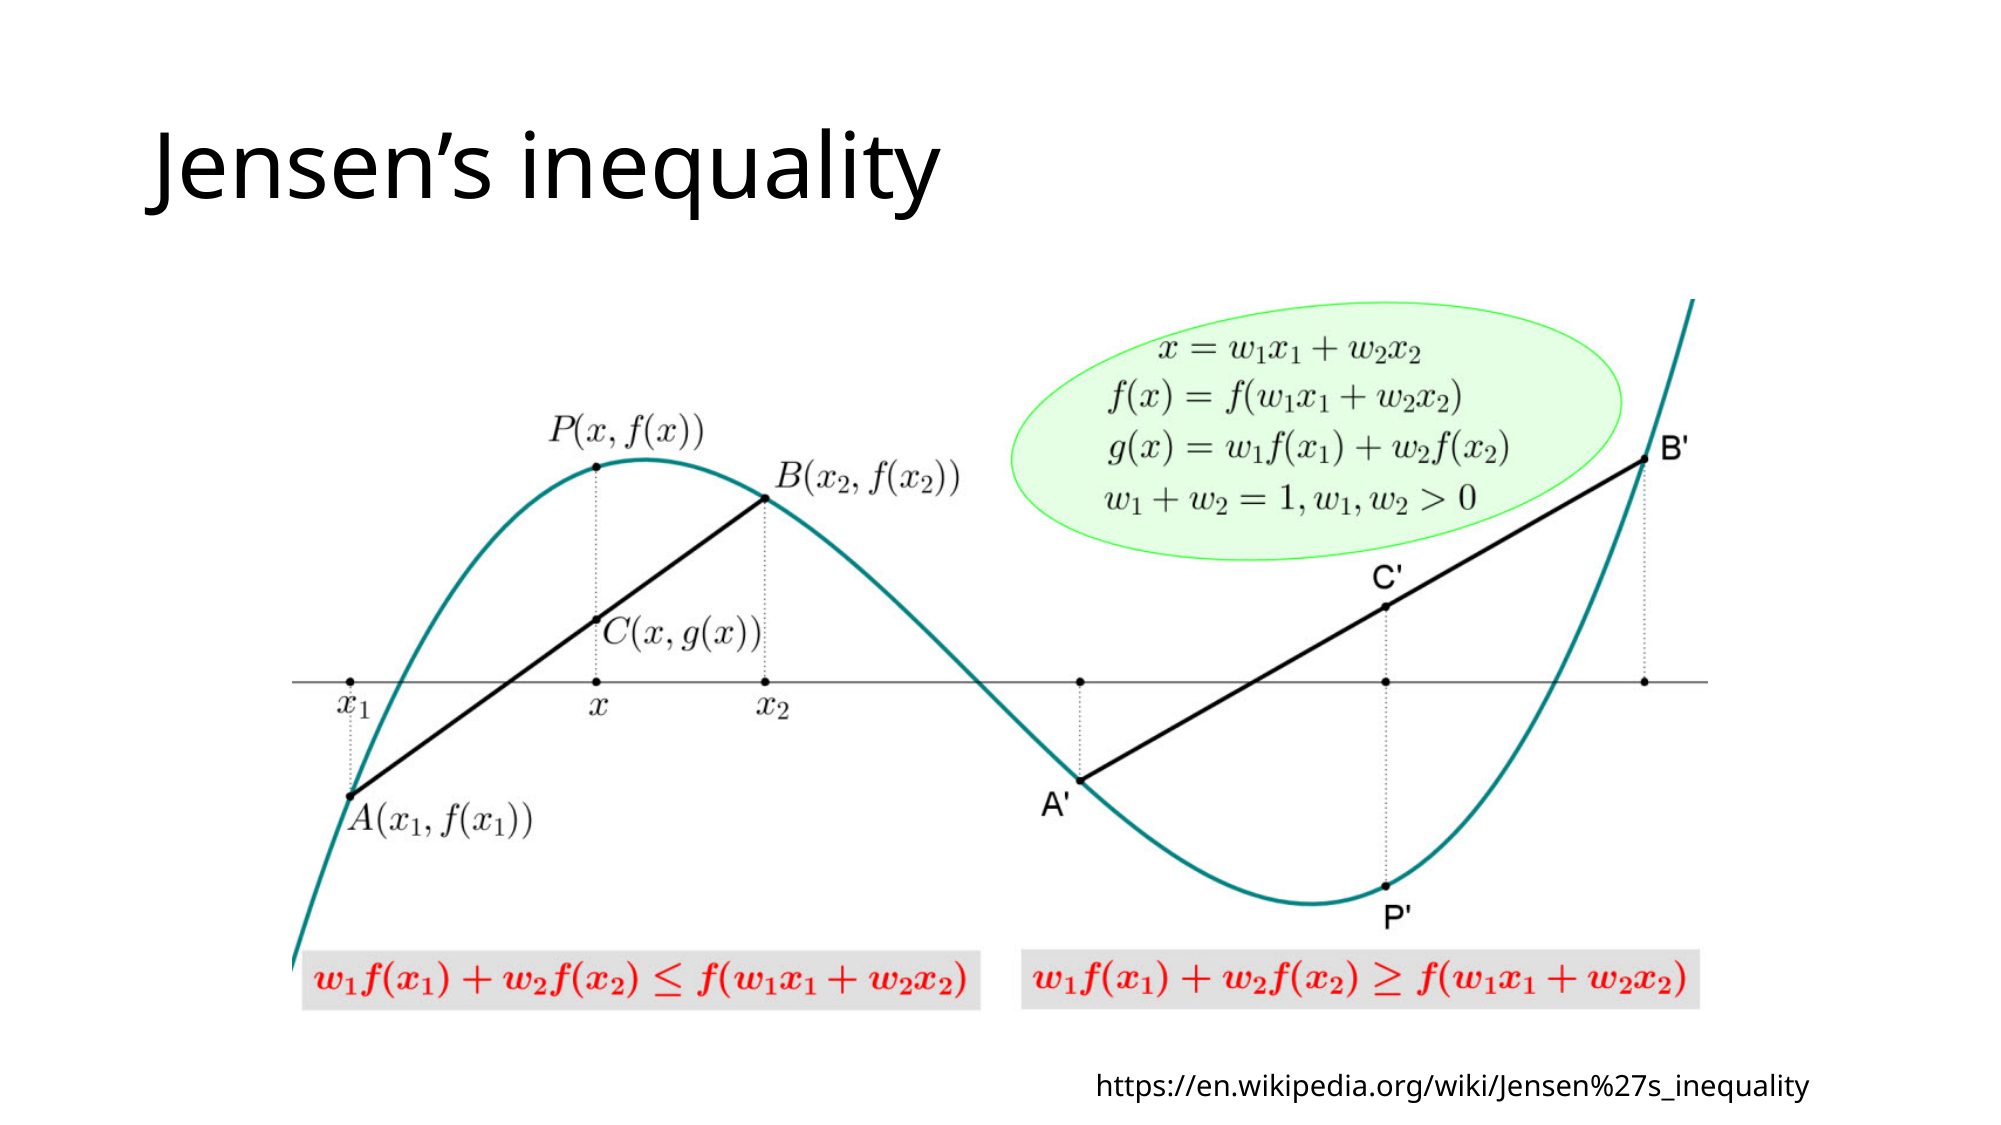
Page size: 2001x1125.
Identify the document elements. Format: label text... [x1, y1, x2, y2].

title Jensen’s inequality [137, 59, 1863, 278]
text_box https://en.wikipedia.org/wiki/Jensen%27s_inequality [1080, 1060, 1863, 1111]
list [292, 299, 1708, 1014]
